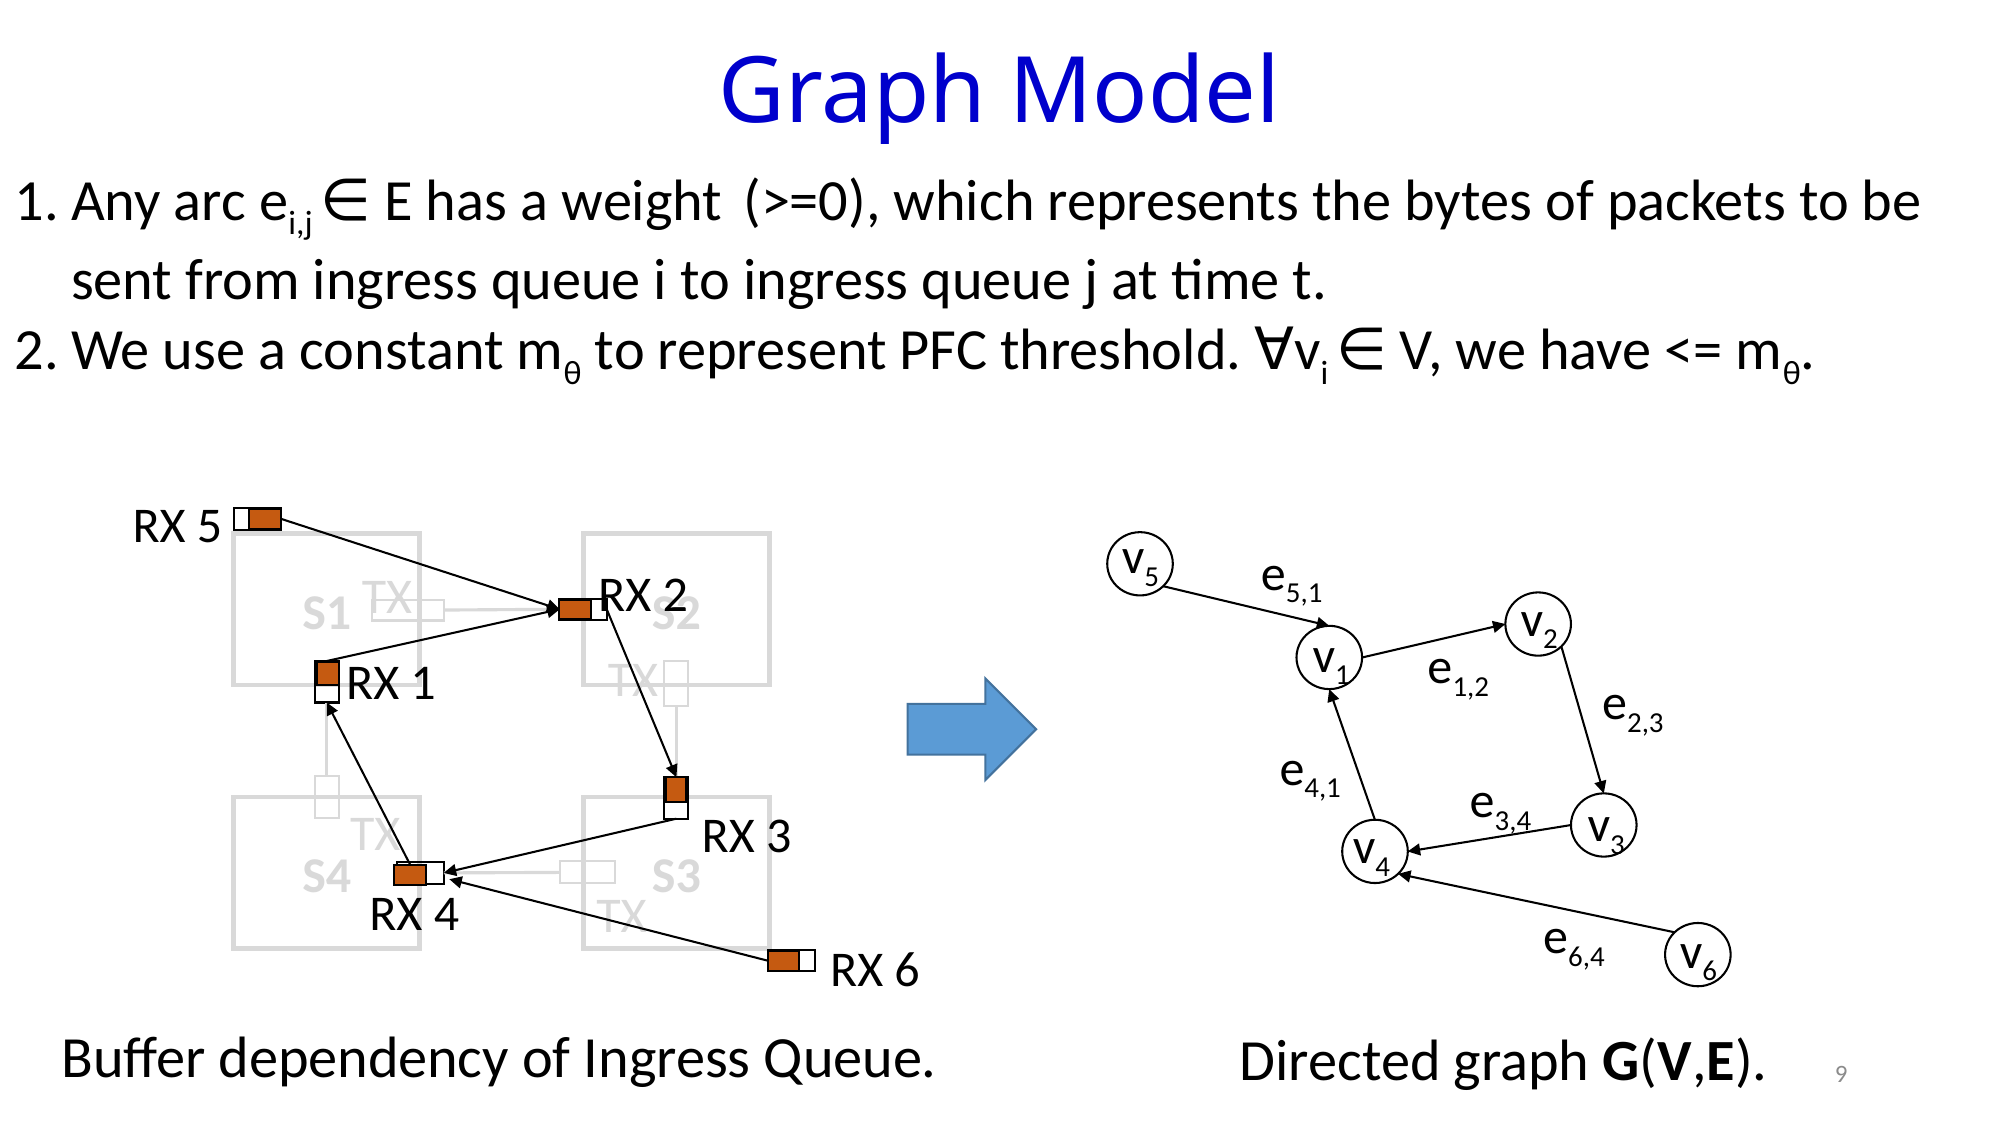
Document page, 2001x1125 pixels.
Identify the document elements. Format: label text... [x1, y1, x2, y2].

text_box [117, 484, 936, 1005]
title Graph Model [31, 0, 1969, 187]
text_box [936, 675, 1038, 783]
text_box Buffer dependency of Ingress Queue. [46, 1012, 957, 1097]
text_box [1107, 516, 1751, 987]
text_box Directed graph G(V,E). [1225, 1014, 1814, 1100]
slide_number 9 [1412, 1042, 1863, 1103]
